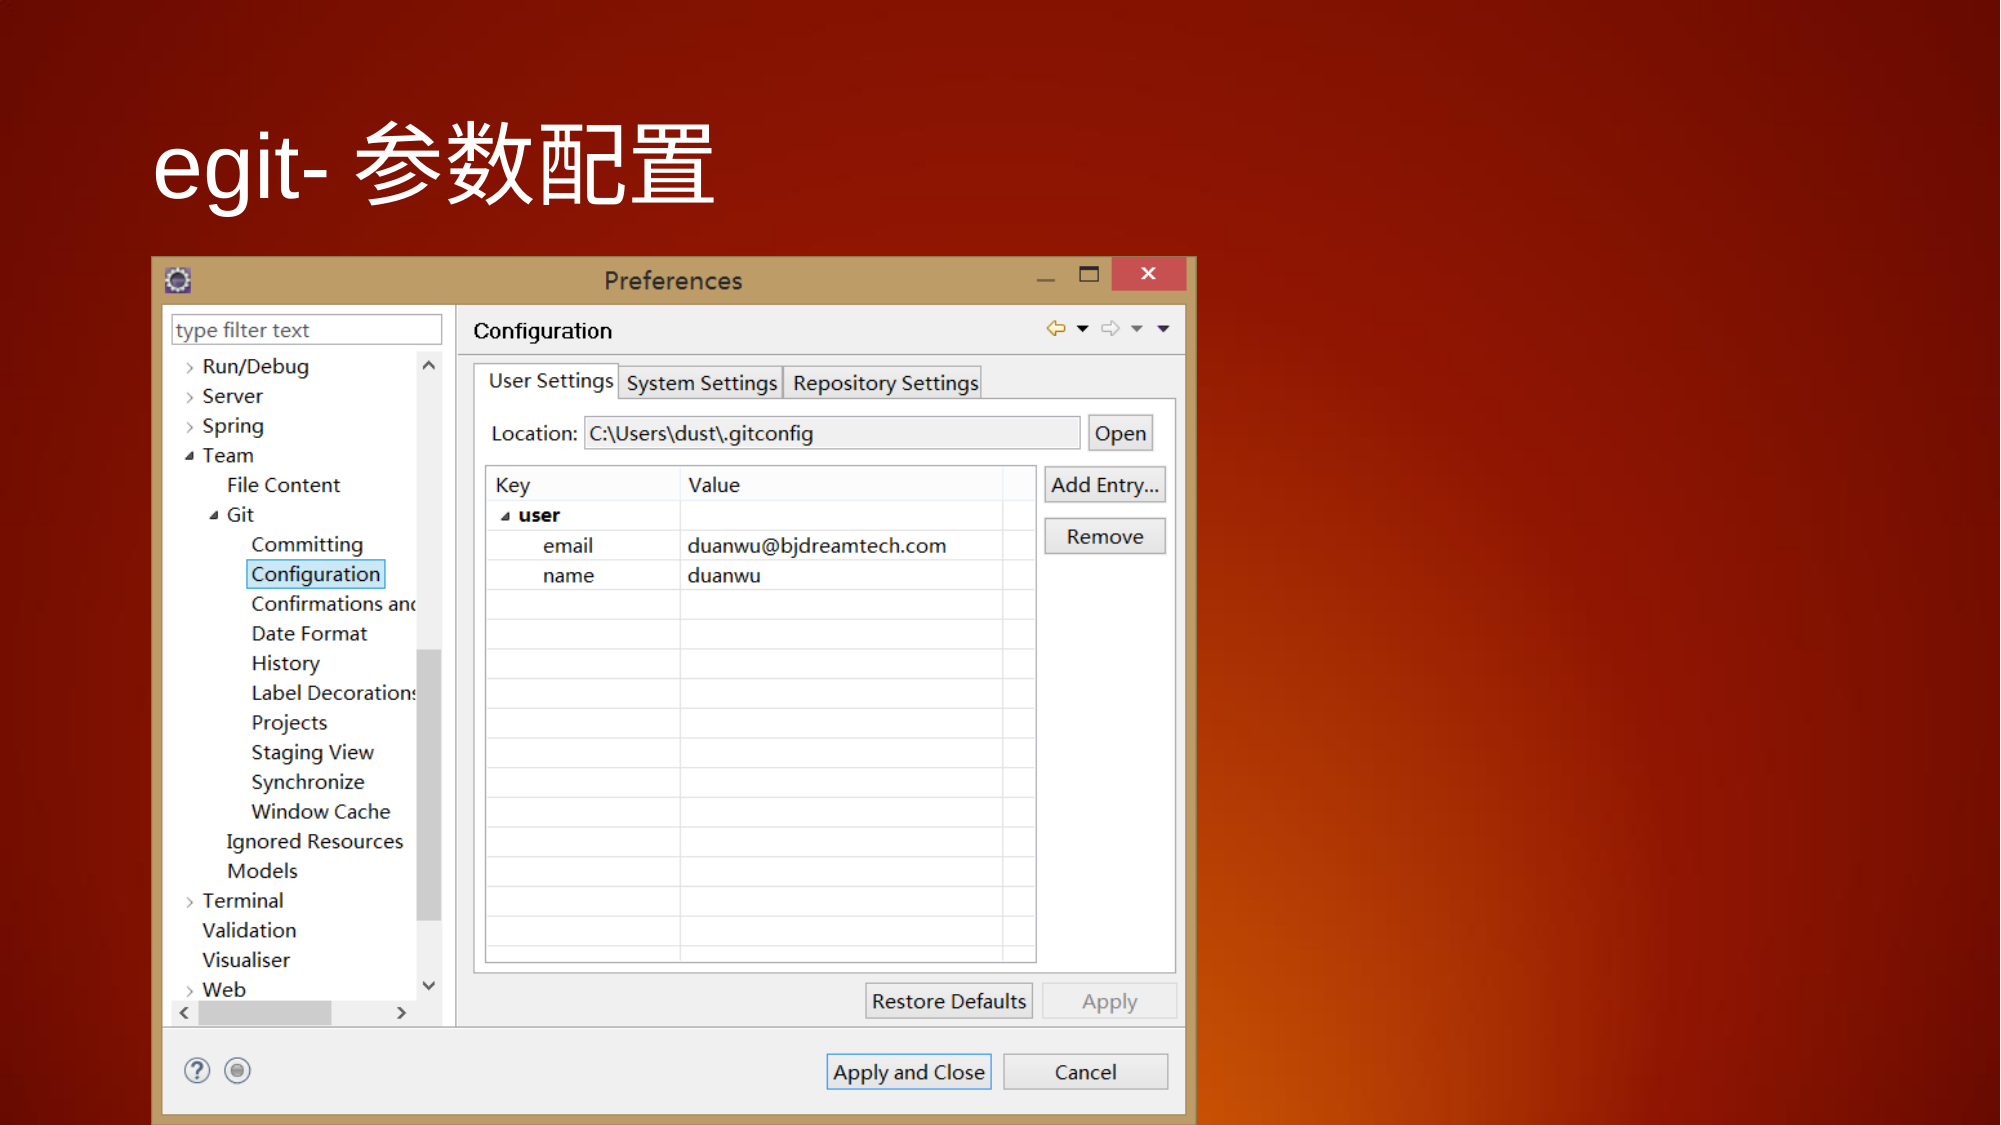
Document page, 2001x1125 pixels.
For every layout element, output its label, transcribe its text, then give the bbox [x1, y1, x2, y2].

picture [0, 0, 2000, 1125]
title egit-参数配置 [137, 59, 1863, 278]
